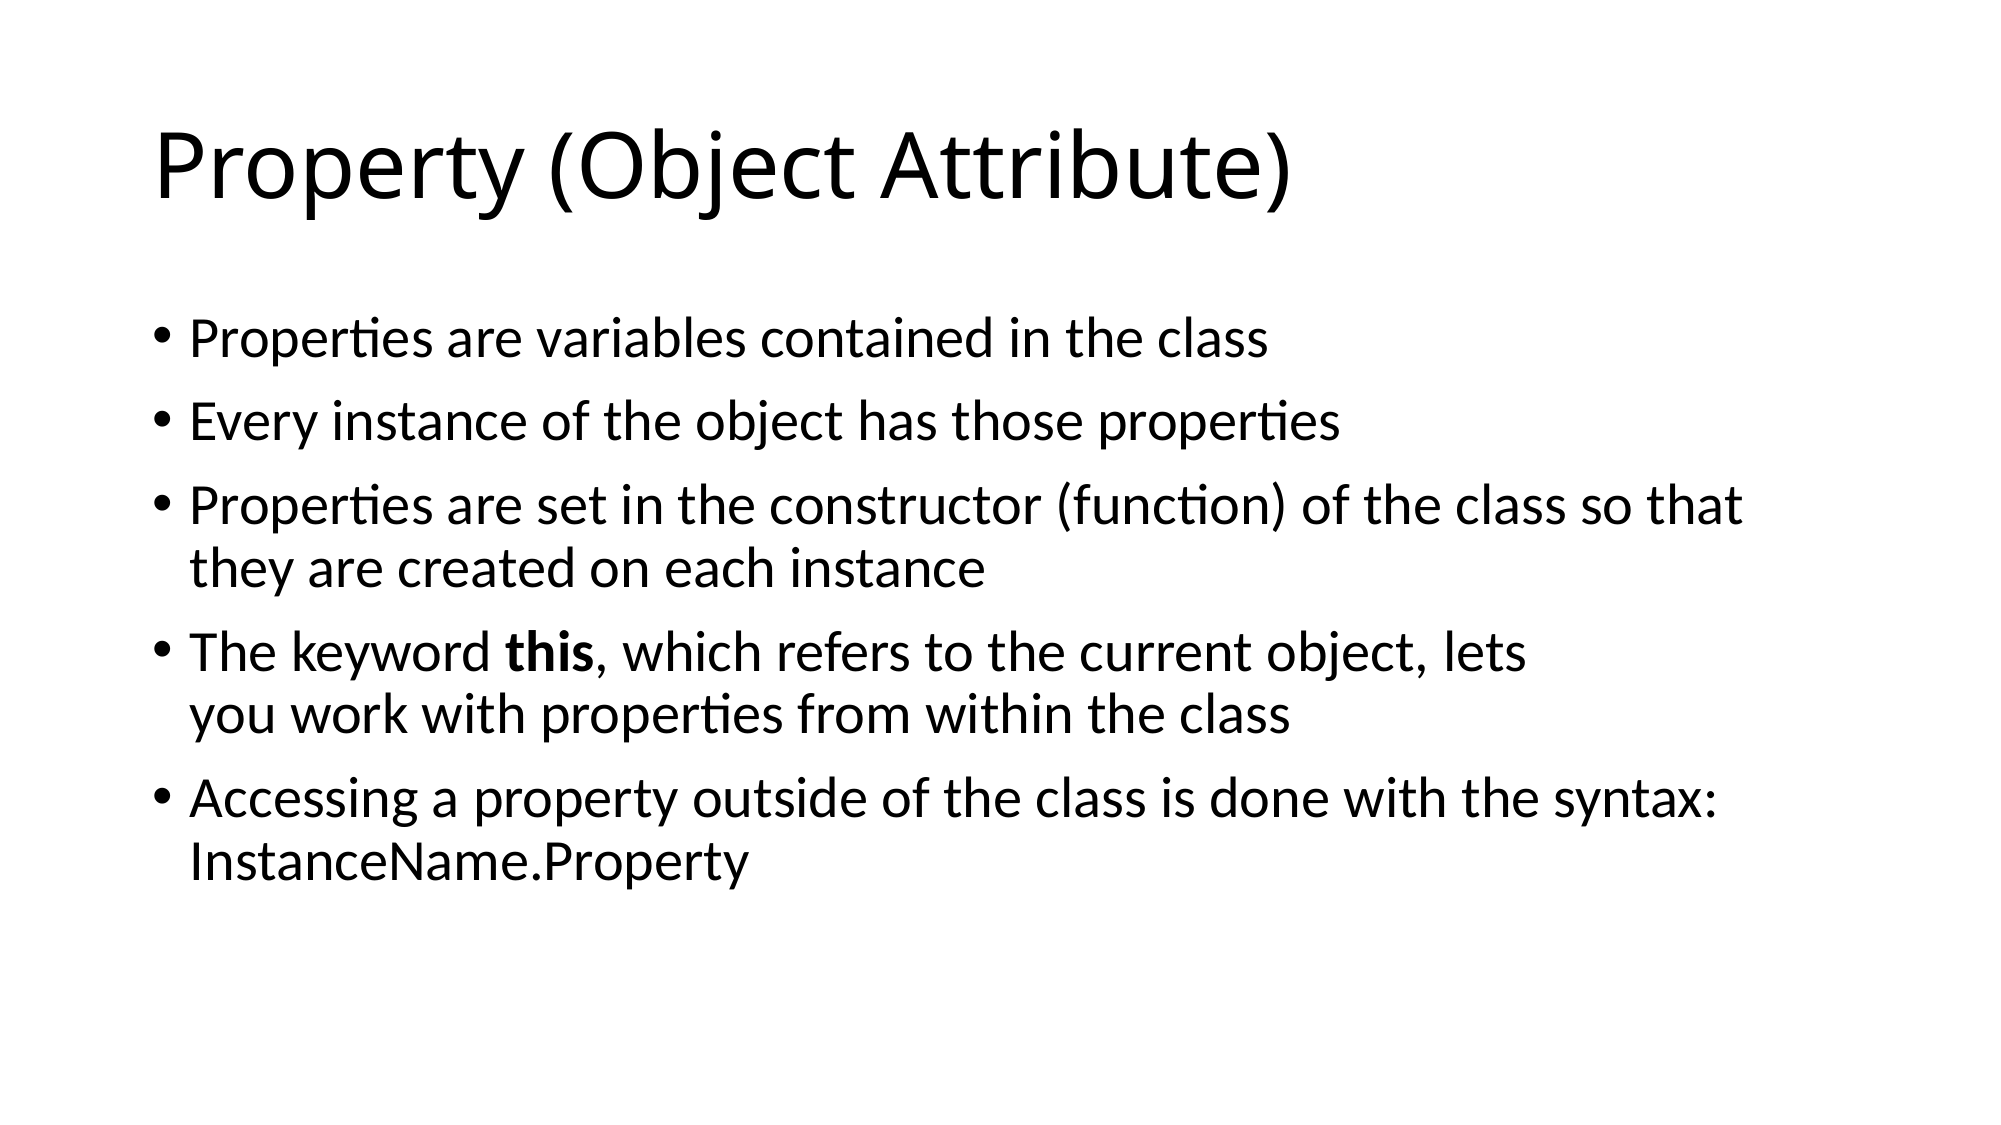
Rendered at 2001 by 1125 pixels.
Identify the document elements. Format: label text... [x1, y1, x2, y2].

list Properties are variables contained in the class Every instance of the object has those properties Properties are set in the constructor (function) of the class so that they are created on each instance The keyword this, which refers to the current object, lets you work with properties from within the class Accessing a property outside of the class is done with the syntax: InstanceName.Property [137, 299, 1863, 1014]
title Property (Object Attribute) [137, 59, 1863, 278]
